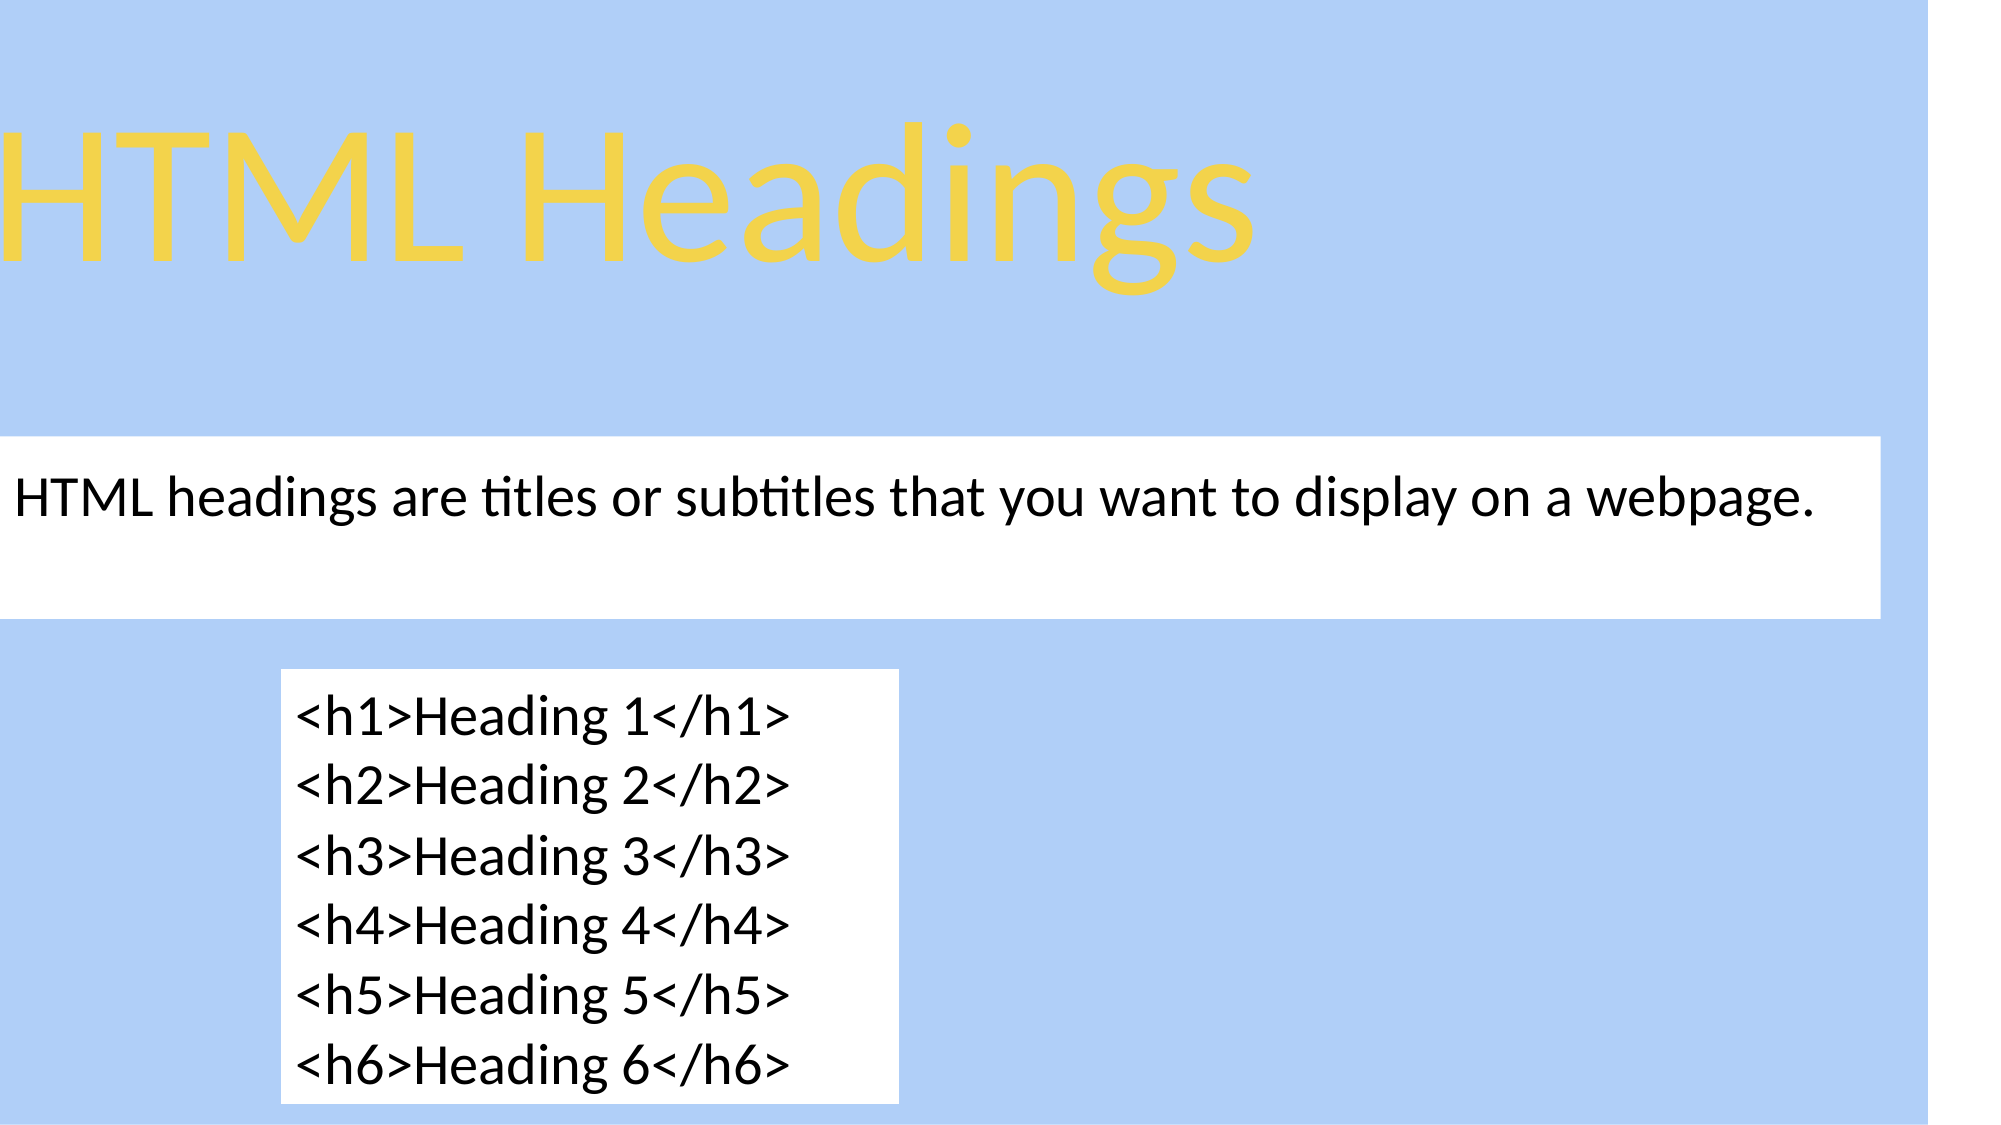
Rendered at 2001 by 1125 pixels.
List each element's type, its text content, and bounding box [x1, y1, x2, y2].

text_box HTML headings are titles or subtitles that you want to display on a webpage. [0, 436, 1881, 619]
text_box [0, 0, 1930, 1125]
text_box <h1>Heading 1</h1> <h2>Heading 2</h2> <h3>Heading 3</h3> <h4>Heading 4</h4> <h5>Heading 5</h5> <h6>Heading 6</h6> [281, 669, 899, 1104]
text_box HTML Headings [0, 53, 1276, 309]
